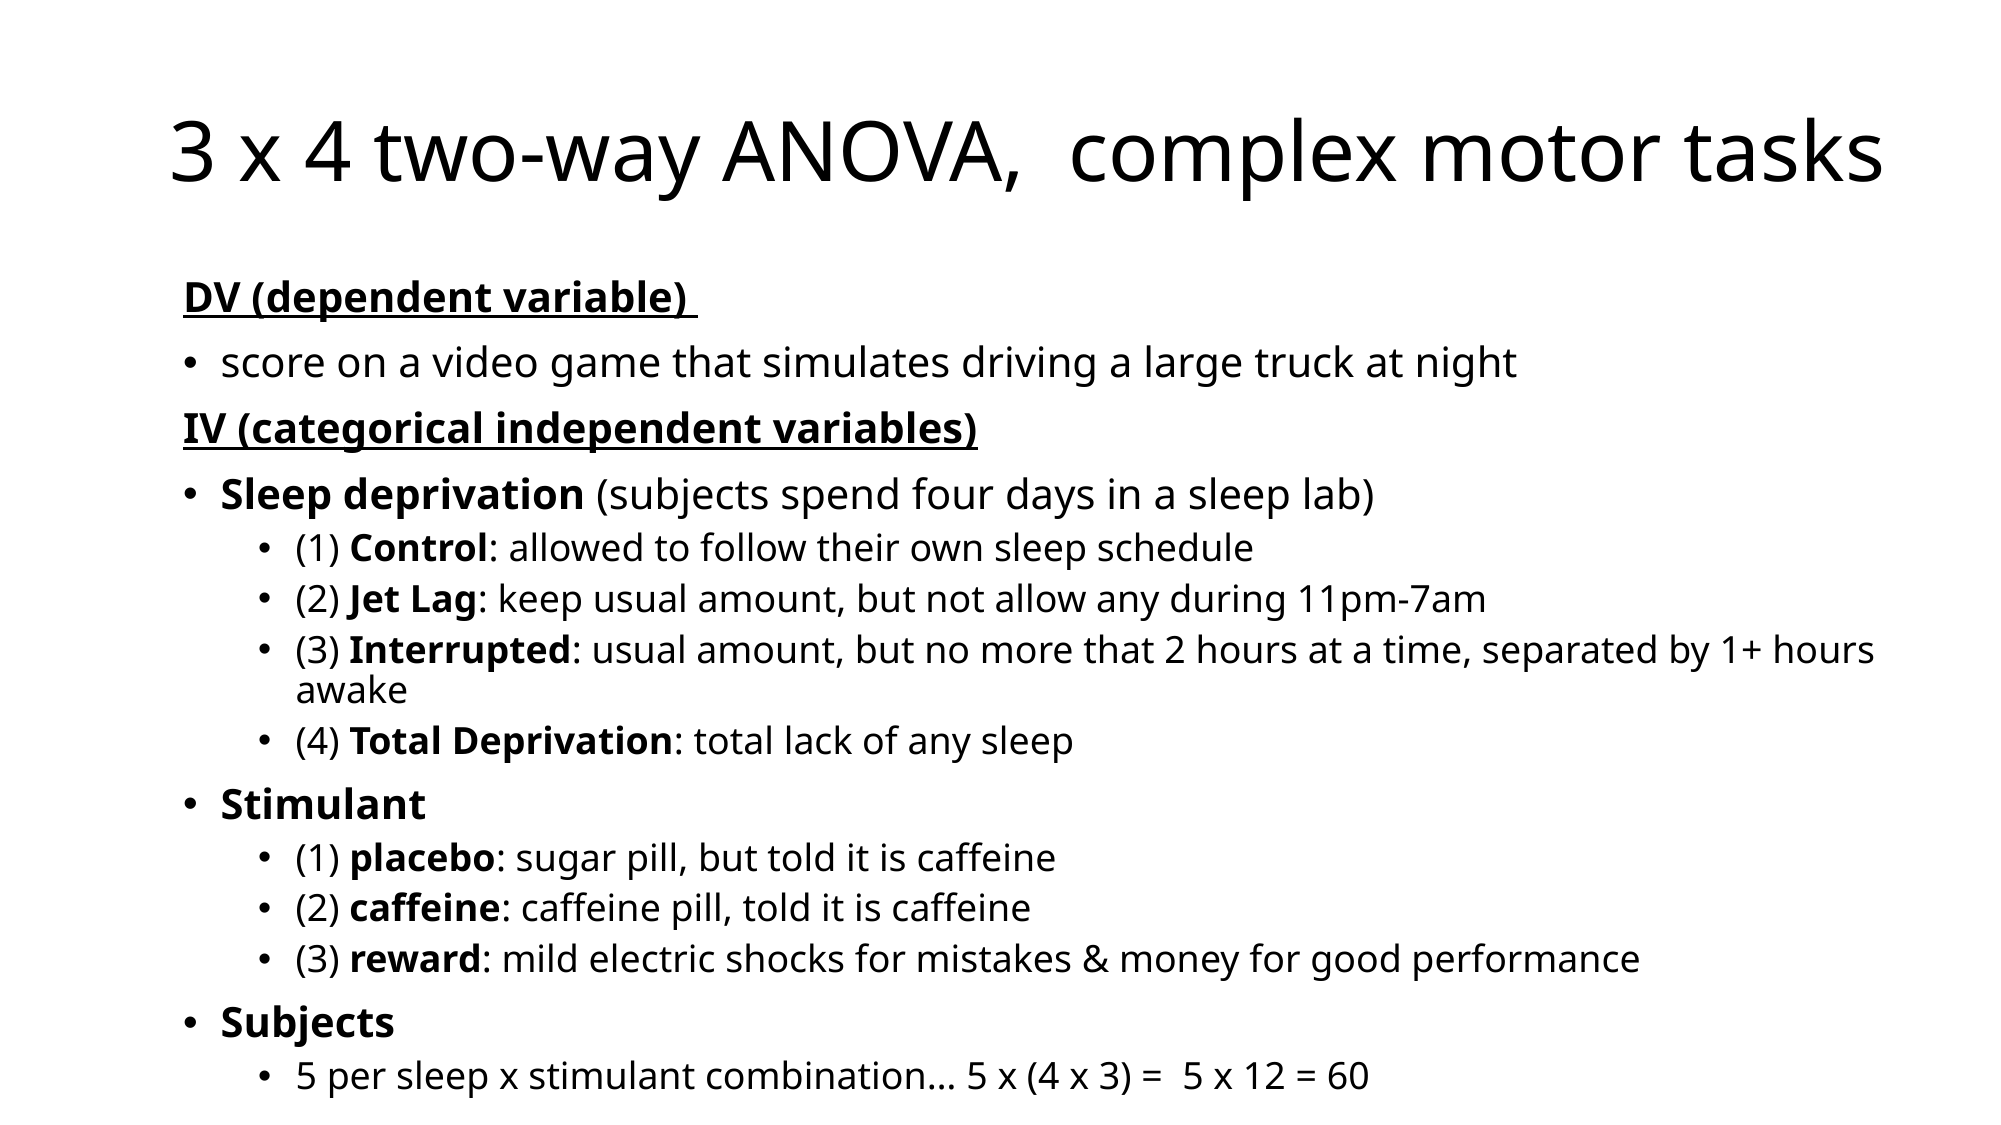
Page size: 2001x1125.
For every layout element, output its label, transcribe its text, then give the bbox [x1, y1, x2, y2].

list DV (dependent variable) score on a video game that simulates driving a large truck at night IV (categorical independent variables) Sleep deprivation (subjects spend four days in a sleep lab) (1) Control: allowed to follow their own sleep schedule (2) Jet Lag: keep usual amount, but not allow any during 11pm-7am (3) Interrupted: usual amount, but no more that 2 hours at a time, separated by 1+ hours awake (4) Total Deprivation: total lack of any sleep Stimulant (1) placebo: sugar pill, but told it is caffeine (2) caffeine: caffeine pill, told it is caffeine (3) reward: mild electric shocks for mistakes & money for good performance Subjects 5 per sleep x stimulant combination… 5 x (4 x 3) = 5 x 12 = 60 [168, 268, 1943, 1082]
title 3 x 4 two-way ANOVA, complex motor tasks [154, 62, 1943, 247]
